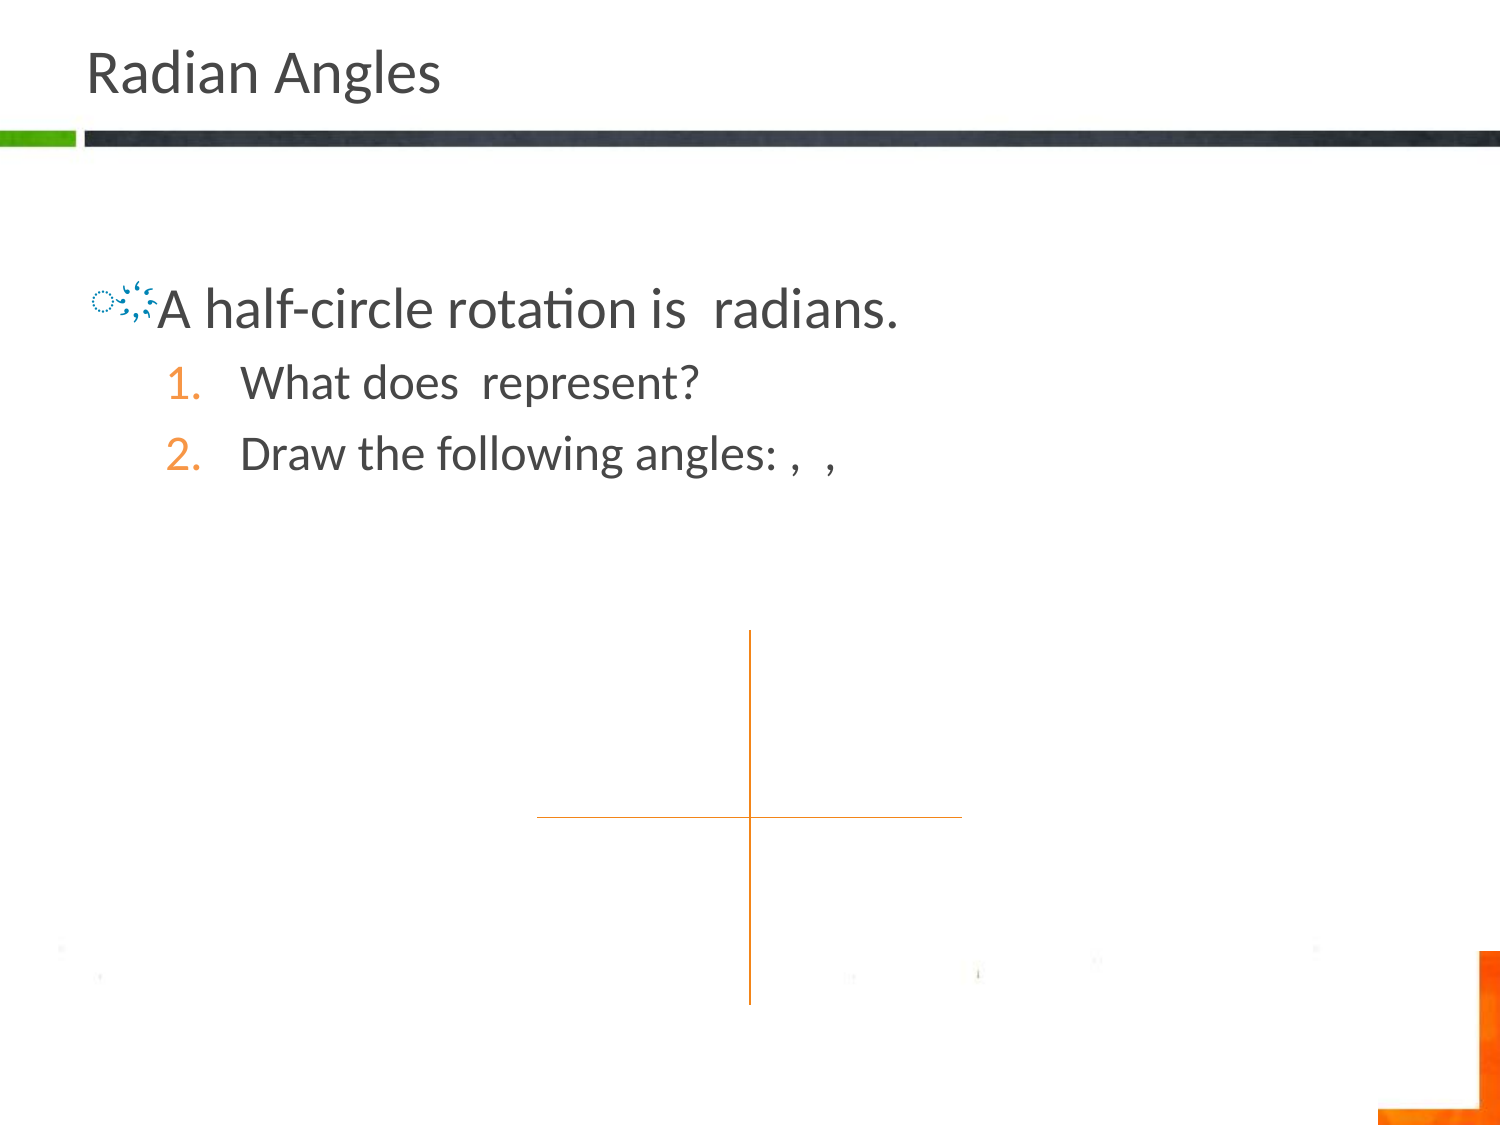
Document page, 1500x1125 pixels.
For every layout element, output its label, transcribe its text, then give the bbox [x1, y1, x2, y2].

picture [0, 0, 1500, 1125]
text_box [537, 629, 963, 1006]
title Radian Angles [71, 12, 1450, 125]
